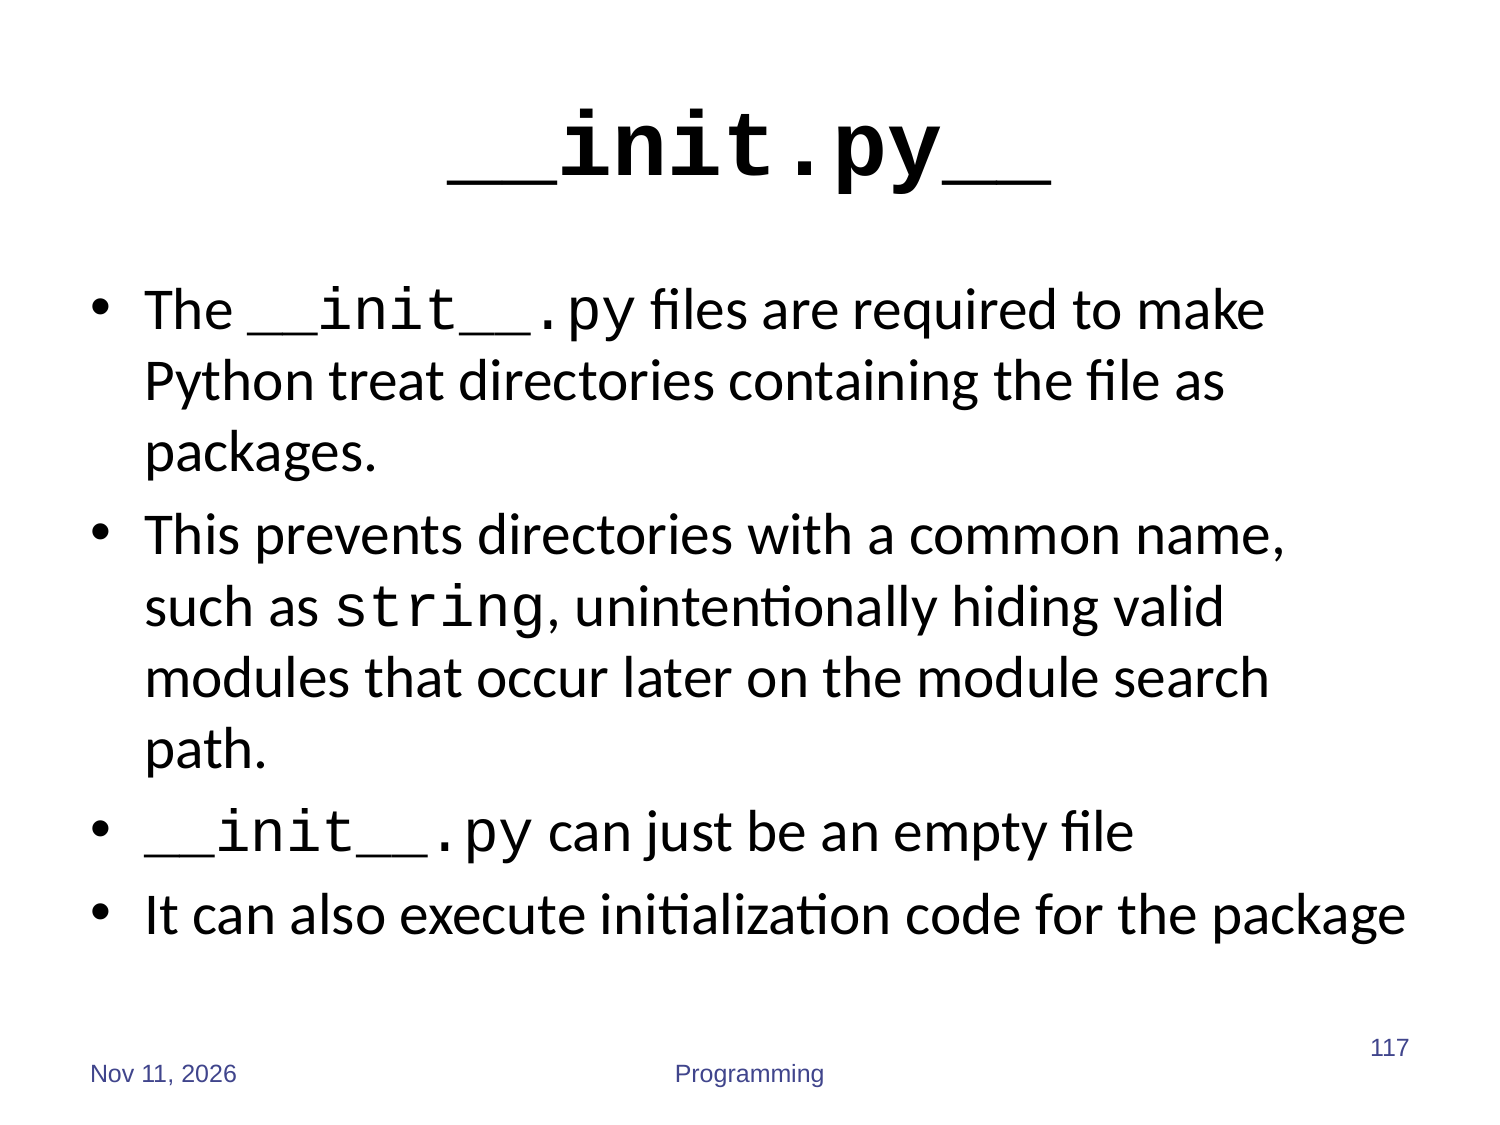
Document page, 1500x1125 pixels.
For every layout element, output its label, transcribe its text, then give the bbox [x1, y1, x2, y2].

slide_number 117 [1074, 1016, 1425, 1077]
slide_number Apr-24 [75, 1042, 425, 1103]
title __init.py__ [75, 45, 1425, 233]
footer Programming [512, 1042, 988, 1103]
list The __init__.py files are required to make Python treat directories containing the file as packages. This prevents directories with a common name, such as string, unintentionally hiding valid modules that occur later on the module search path. __init__.py can just be an empty file It can also execute initialization code for the package [75, 262, 1425, 1005]
